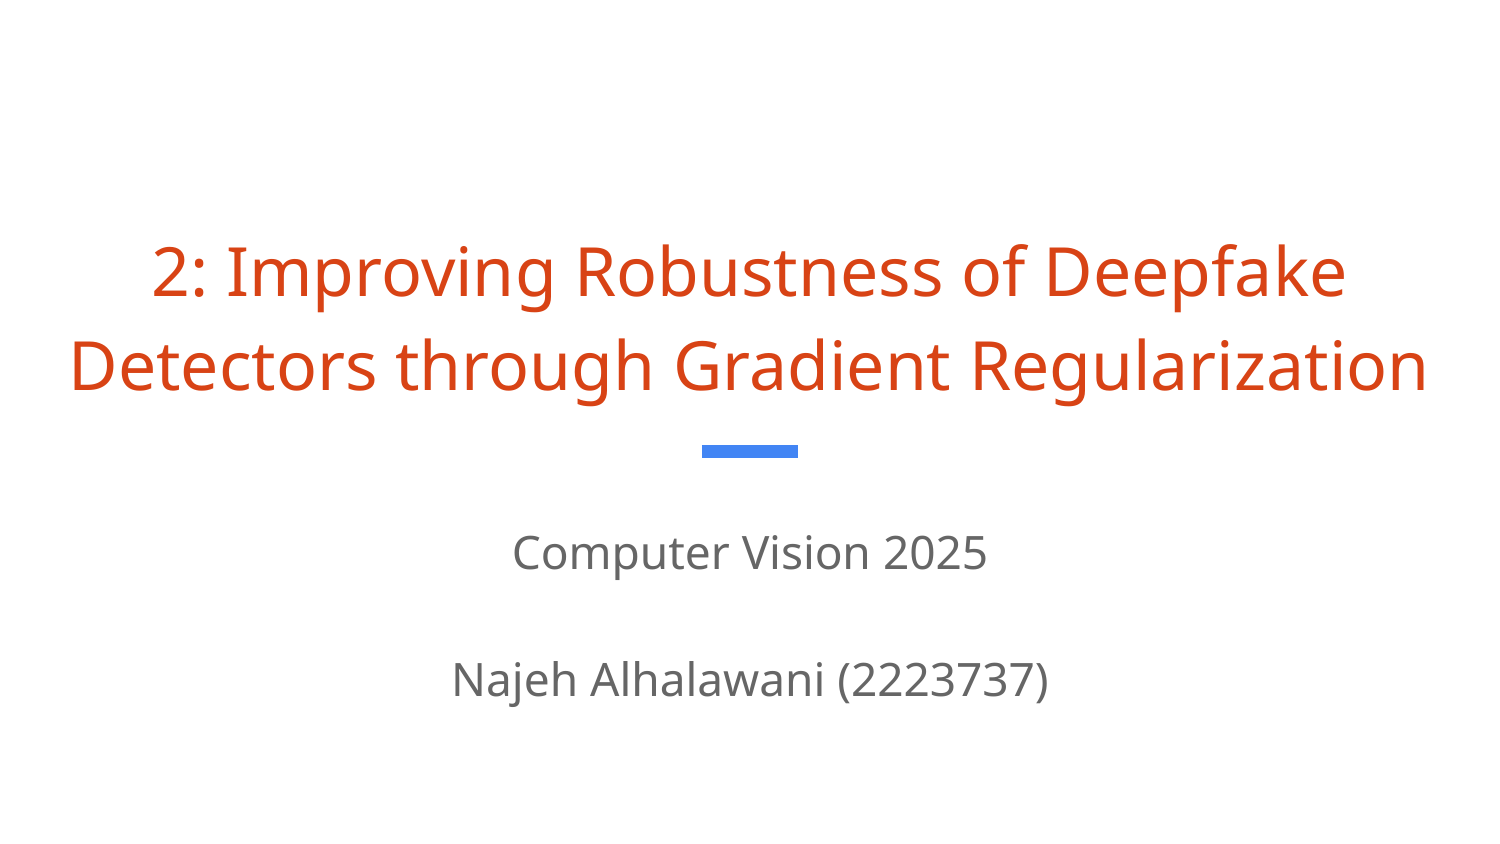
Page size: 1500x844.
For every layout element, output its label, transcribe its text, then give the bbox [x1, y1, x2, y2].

subtitle Computer Vision 2025 Najeh Alhalawani (2223737) [51, 500, 1449, 723]
title 2: Improving Robustness of Deepfake Detectors through Gradient Regularization [51, 97, 1449, 419]
